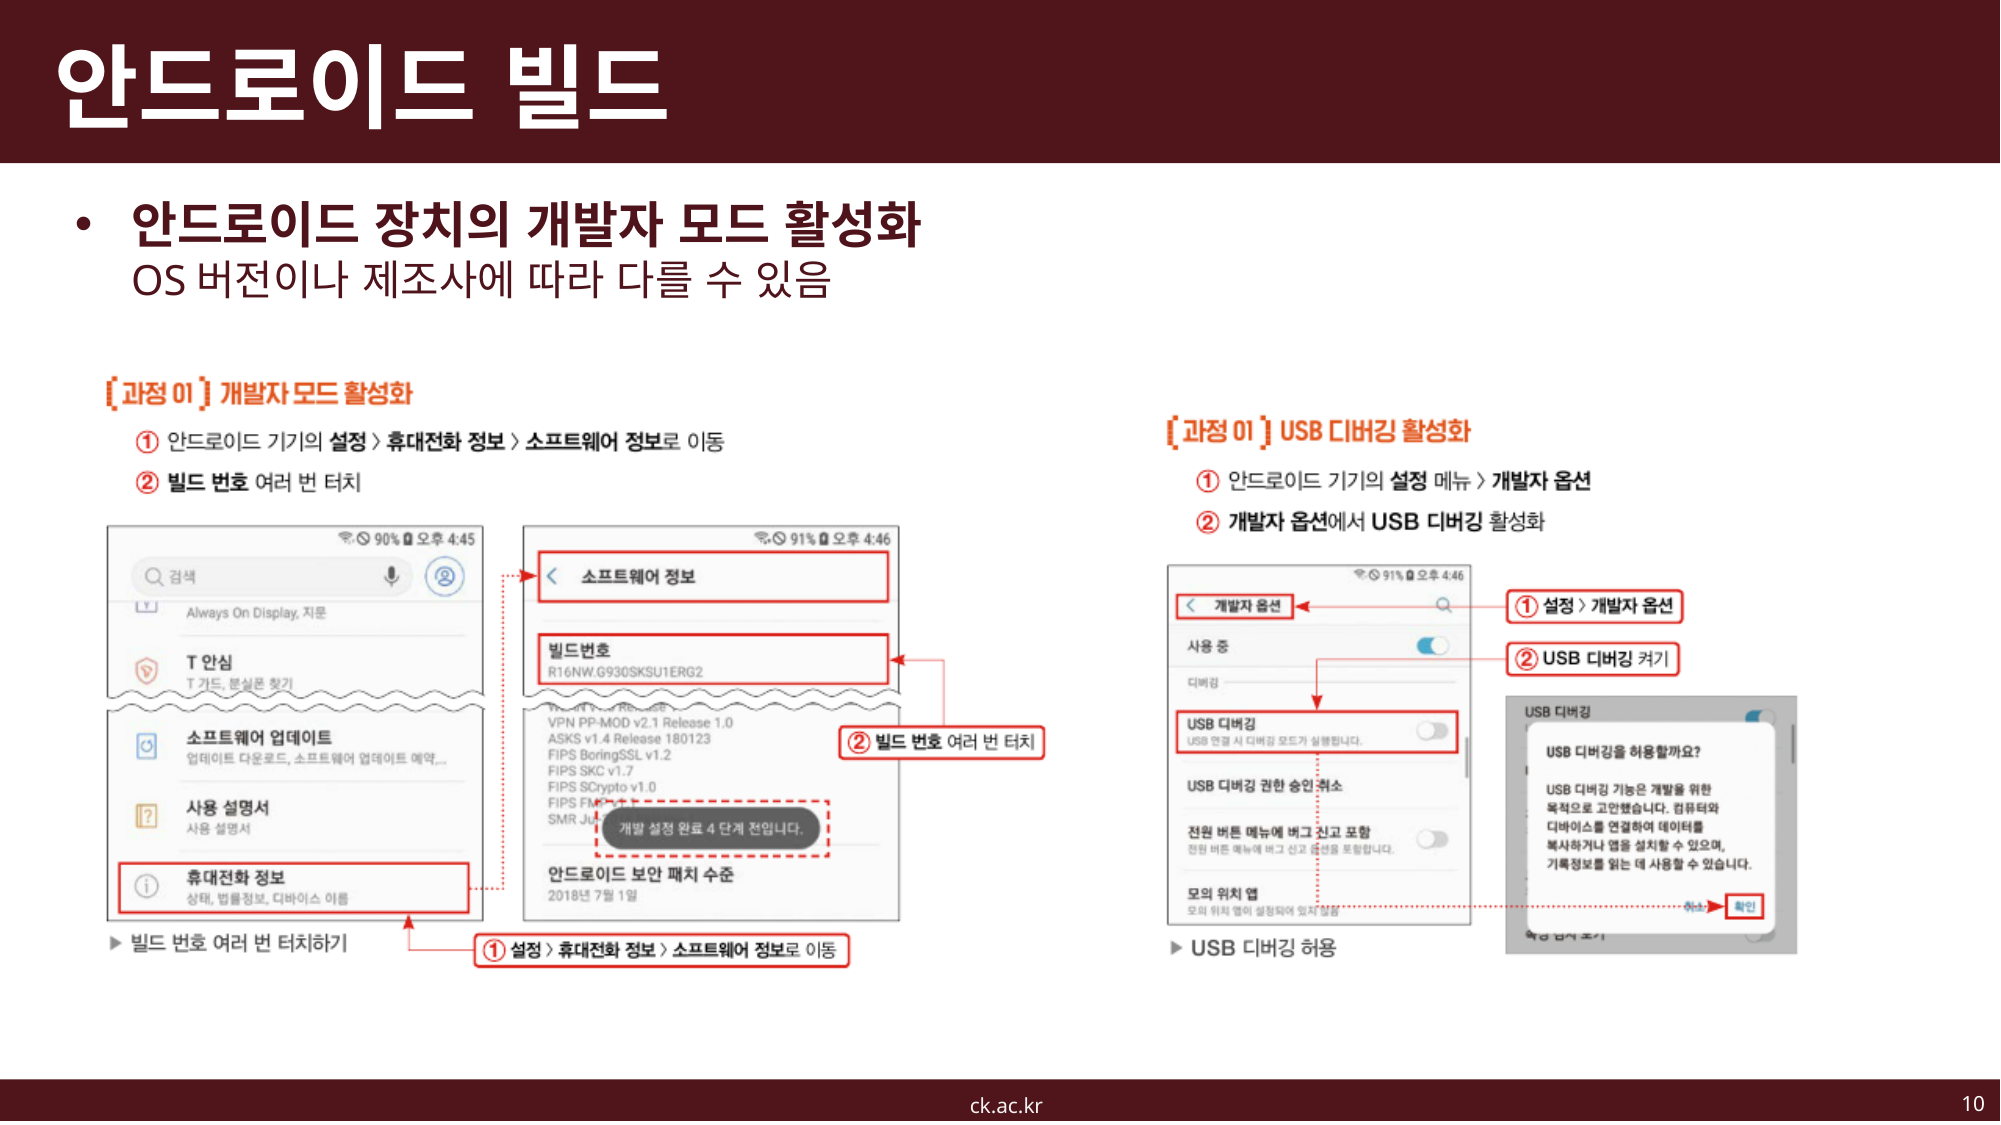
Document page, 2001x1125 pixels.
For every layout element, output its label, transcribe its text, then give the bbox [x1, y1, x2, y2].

picture [1136, 397, 1838, 984]
picture [82, 361, 1064, 984]
title 안드로이드 빌드 [39, 34, 1289, 149]
text_box 안드로이드 장치의 개발자 모드 활성화 OS버전이나 제조사에 따라 다를 수 있음 [60, 186, 1953, 311]
slide_number 10 [1911, 1083, 2000, 1125]
footer ck.ac.kr [949, 1084, 1064, 1125]
